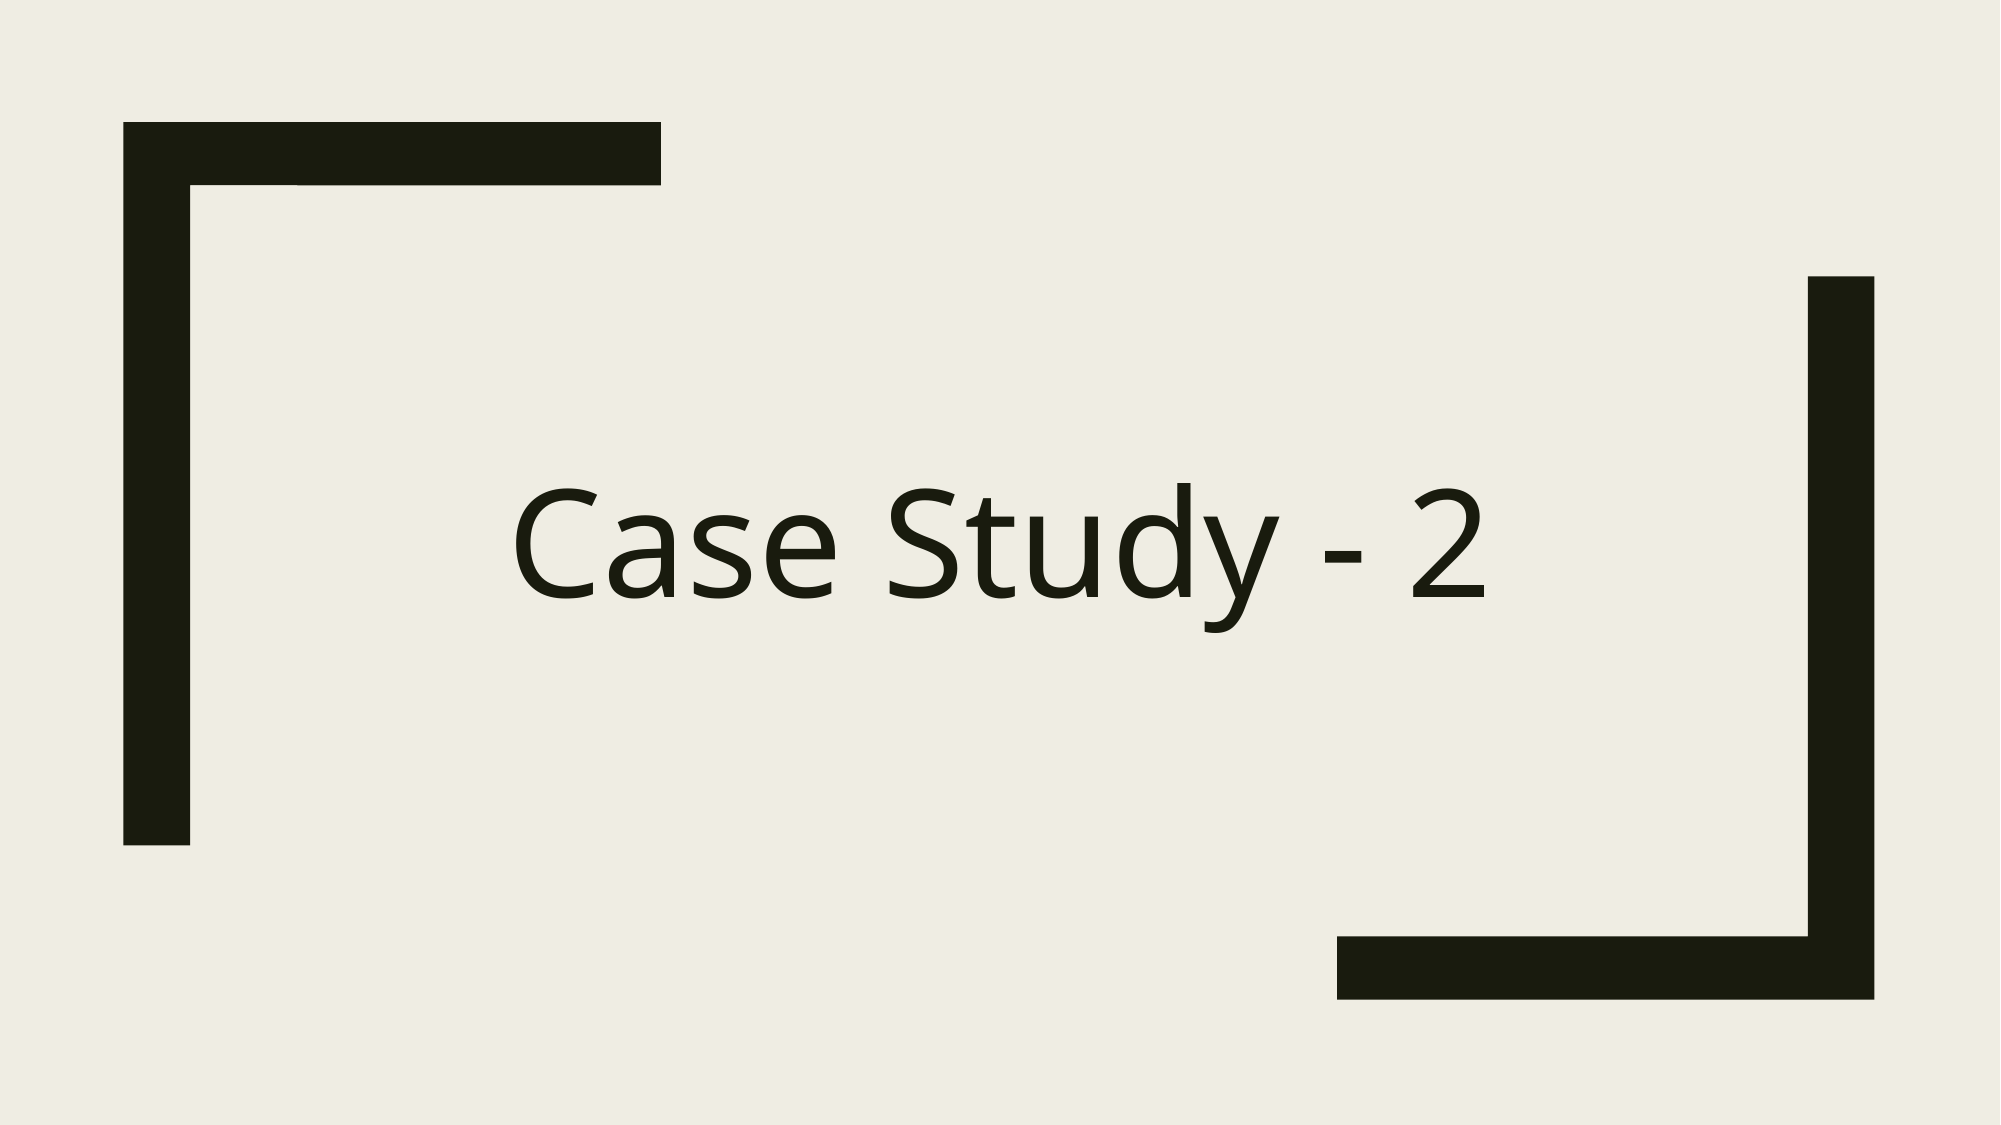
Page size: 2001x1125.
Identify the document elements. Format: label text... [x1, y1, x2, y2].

title Case Study - 2 [314, 293, 1686, 638]
